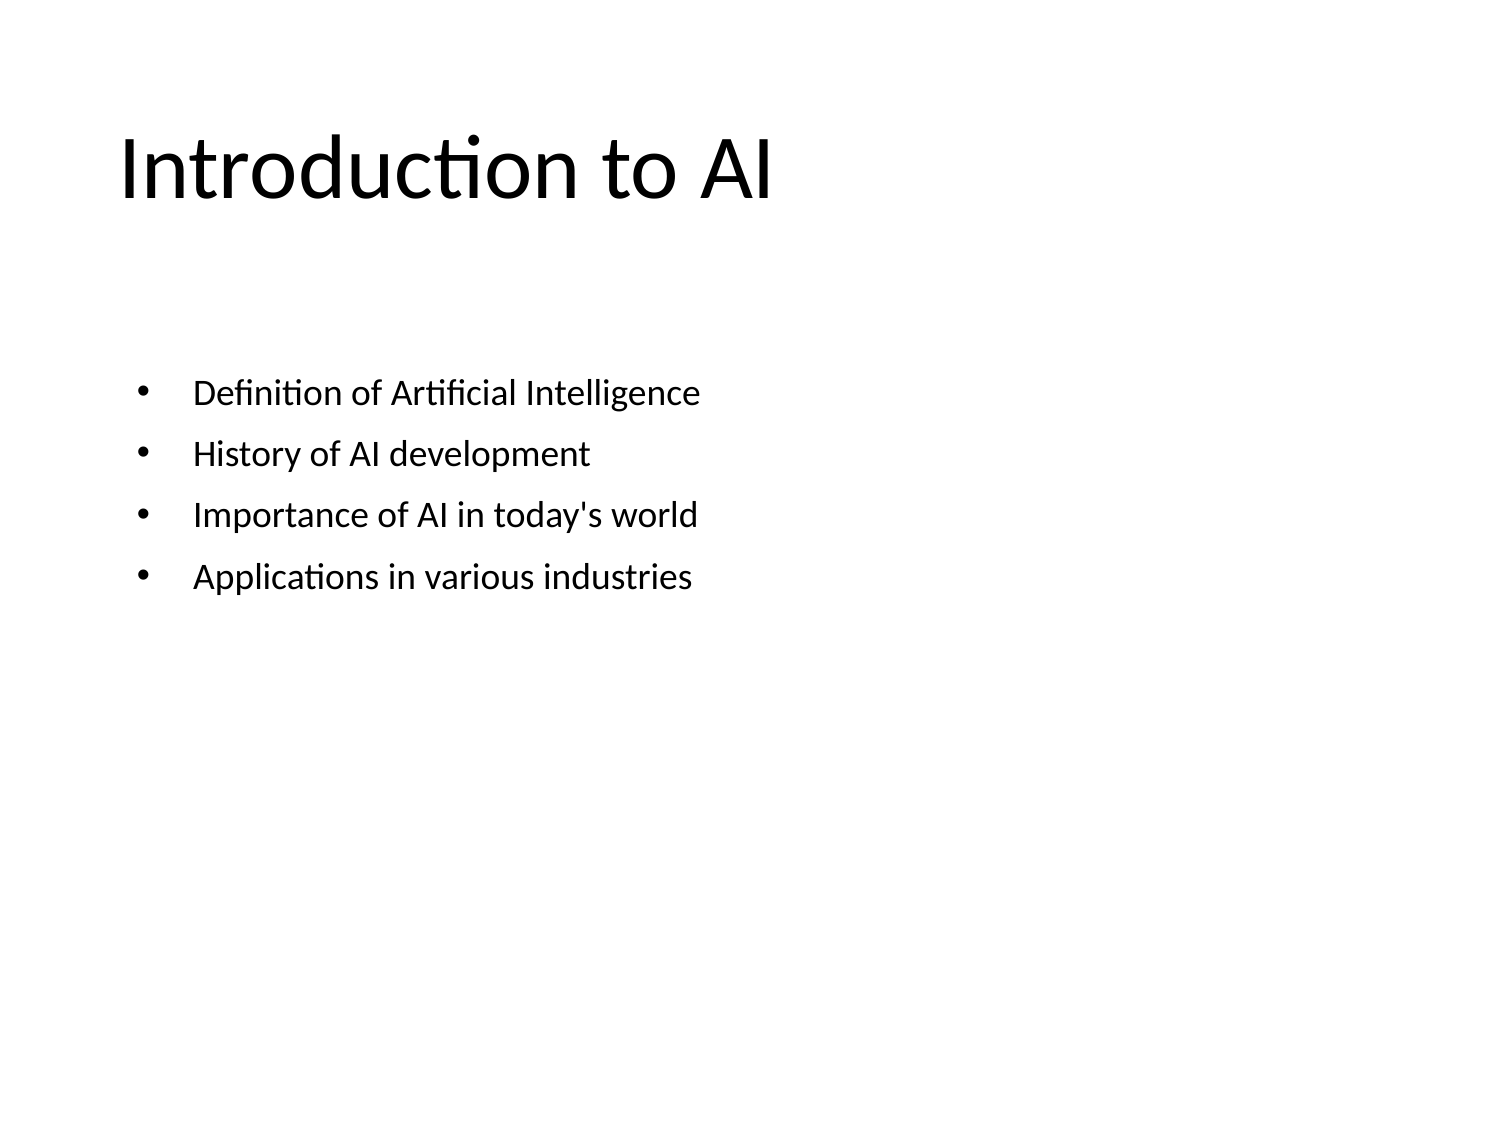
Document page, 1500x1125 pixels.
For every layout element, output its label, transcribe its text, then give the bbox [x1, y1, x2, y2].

title Introduction to AI [103, 59, 1397, 278]
list Definition of Artificial Intelligence History of AI development Importance of AI in today's world Applications in various industries [103, 299, 741, 1014]
